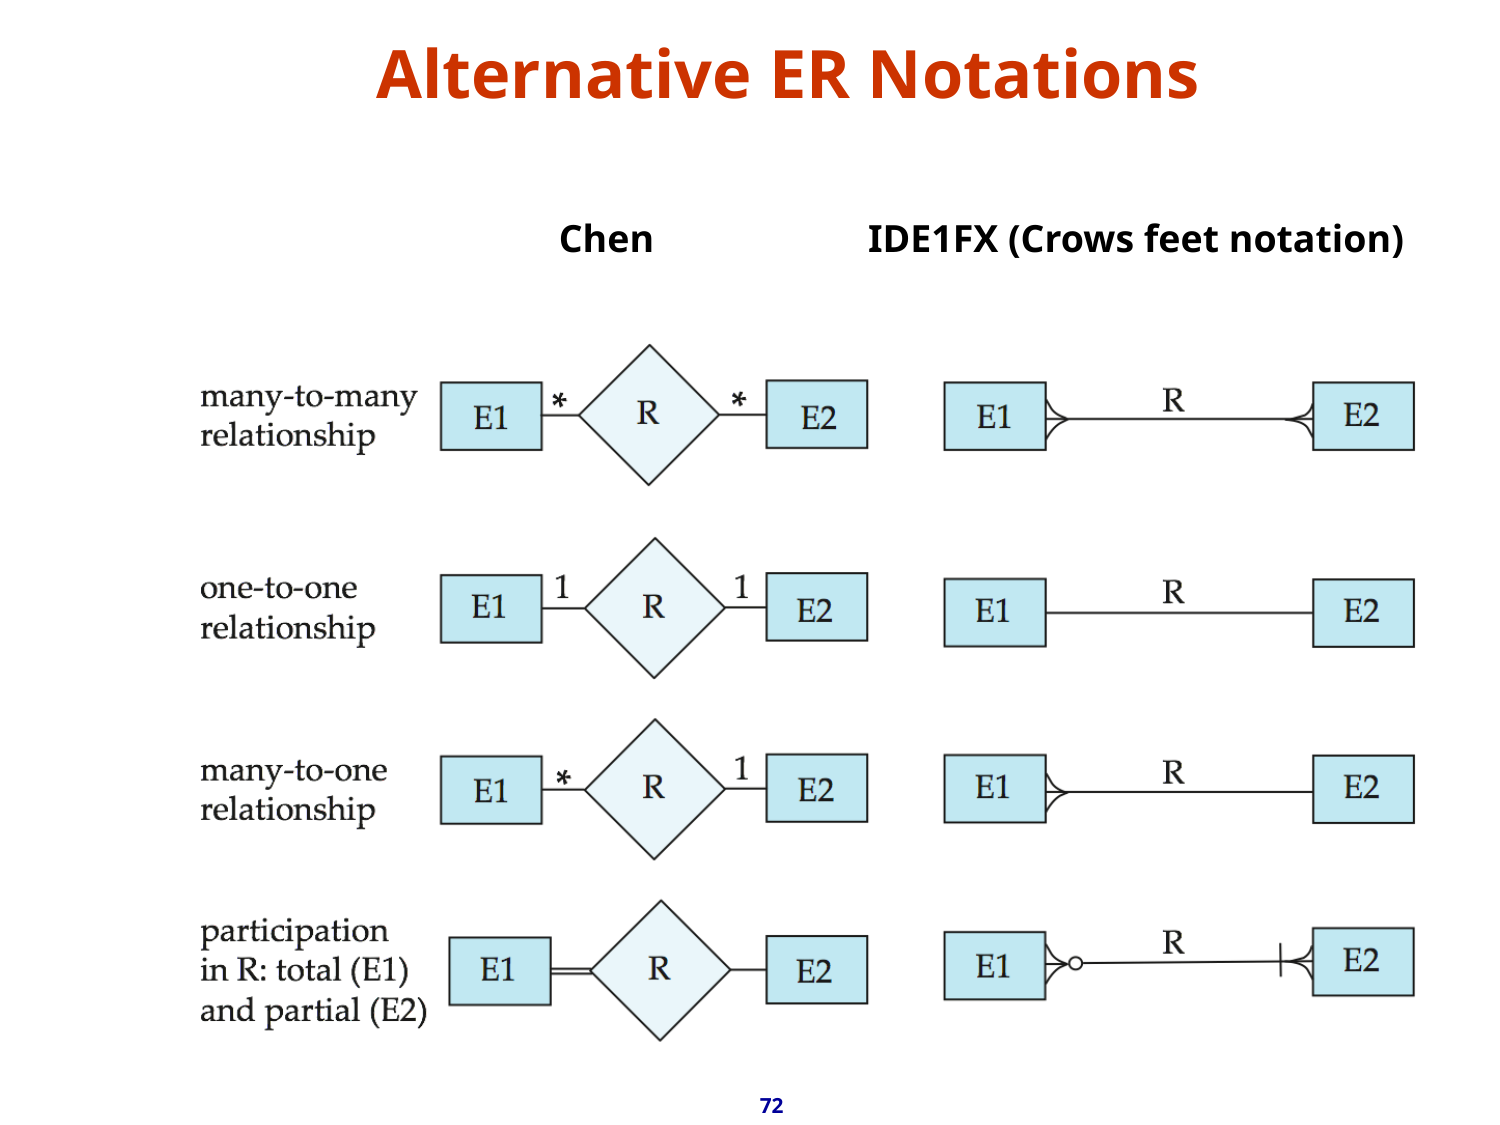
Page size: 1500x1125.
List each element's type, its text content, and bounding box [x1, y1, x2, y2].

picture [200, 292, 1441, 1051]
list Chen IDE1FX (Crows feet notation) [104, 207, 1456, 310]
title Alternative ER Notations [126, 19, 1451, 120]
